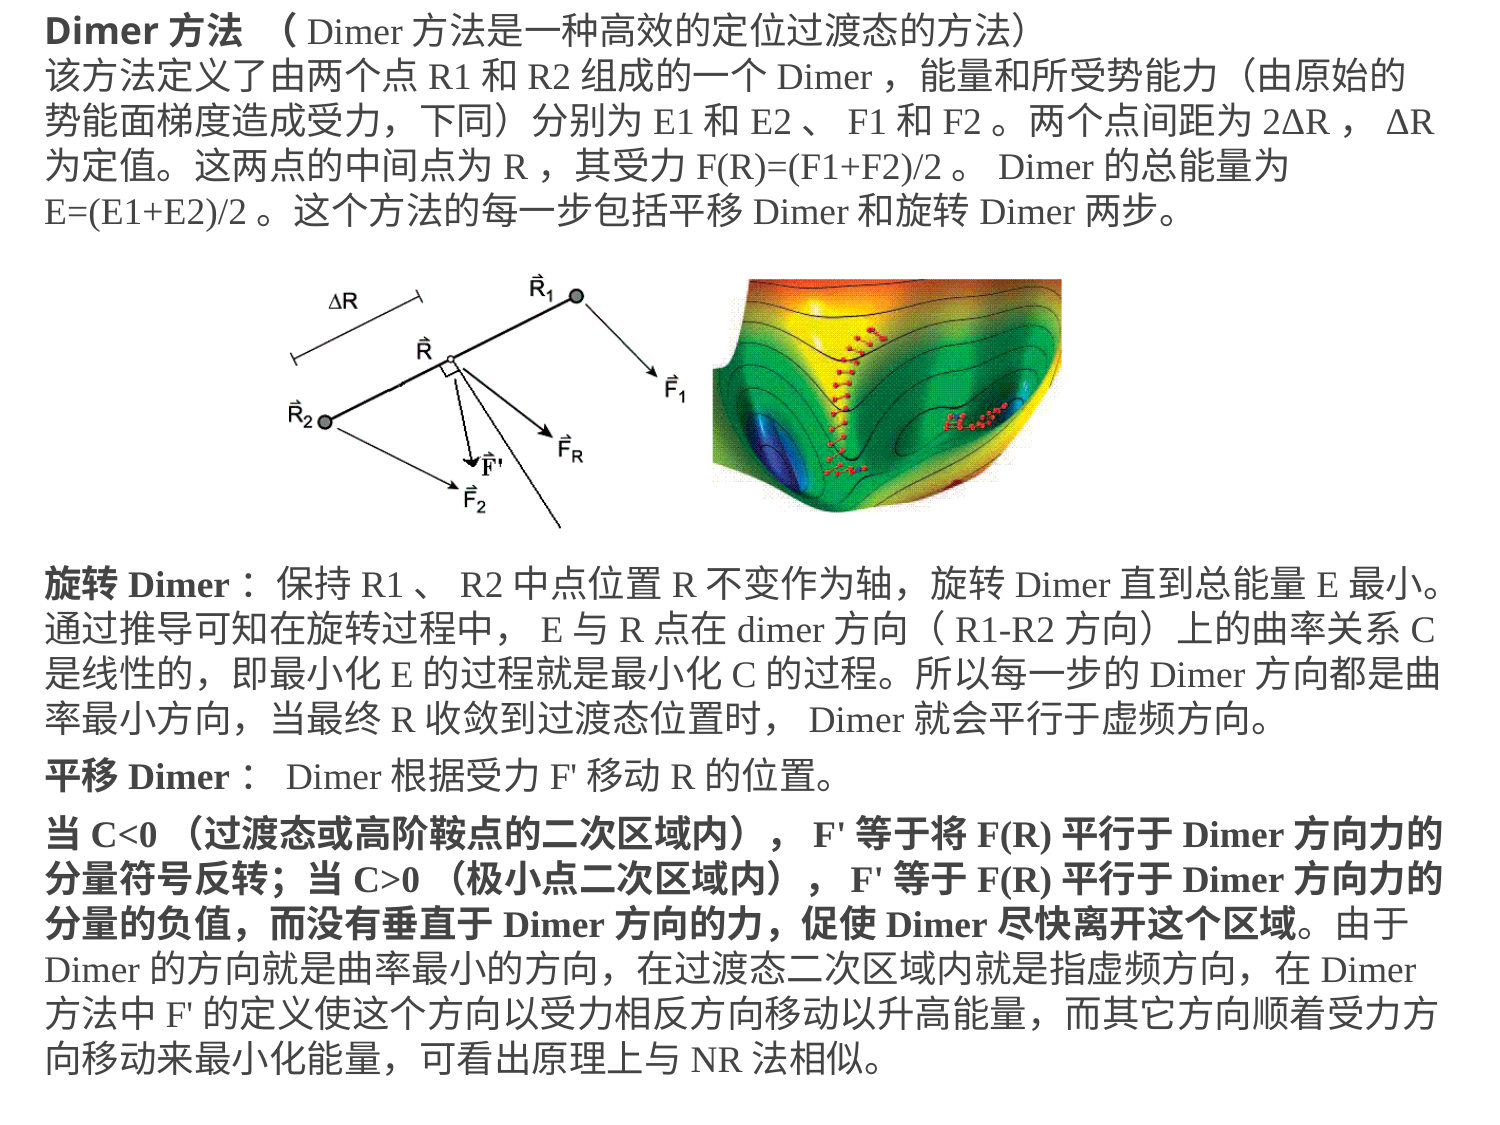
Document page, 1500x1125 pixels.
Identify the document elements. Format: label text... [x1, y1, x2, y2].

text_box Dimer方法 （Dimer方法是一种高效的定位过渡态的方法） 该方法定义了由两个点R1和R2组成的一个Dimer，能量和所受势能力（由原始的势能面梯度造成受力，下同）分别为E1和E2、F1和F2。两个点间距为2ΔR，ΔR为定值。这两点的中间点为R，其受力F(R)=(F1+F2)/2。Dimer的总能量为E=(E1+E2)/2。这个方法的每一步包括平移Dimer和旋转Dimer两步。 旋转Dimer：保持R1、R2中点位置R不变作为轴，旋转Dimer直到总能量E最小。通过推导可知在旋转过程中，E与R点在dimer方向（R1-R2方向）上的曲率关系C是线性的，即最小化E的过程就是最小化C的过程。所以每一步的Dimer方向都是曲率最小方向，当最终R收敛到过渡态位置时，Dimer就会平行于虚频方向。 平移Dimer：Dimer根据受力F'移动R的位置。 当C<0（过渡态或高阶鞍点的二次区域内），F'等于将F(R)平行于Dimer方向力的分量符号反转；当C>0（极小点二次区域内），F'等于F(R)平行于Dimer方向力的分量的负值，而没有垂直于Dimer方向的力，促使Dimer尽快离开这个区域。由于Dimer的方向就是曲率最小的方向，在过渡态二次区域内就是指虚频方向，在Dimer方法中F'的定义使这个方向以受力相反方向移动以升高能量，而其它方向顺着受力方向移动来最小化能量，可看出原理上与NR法相似。 [29, 0, 1459, 1088]
picture [289, 237, 1070, 560]
